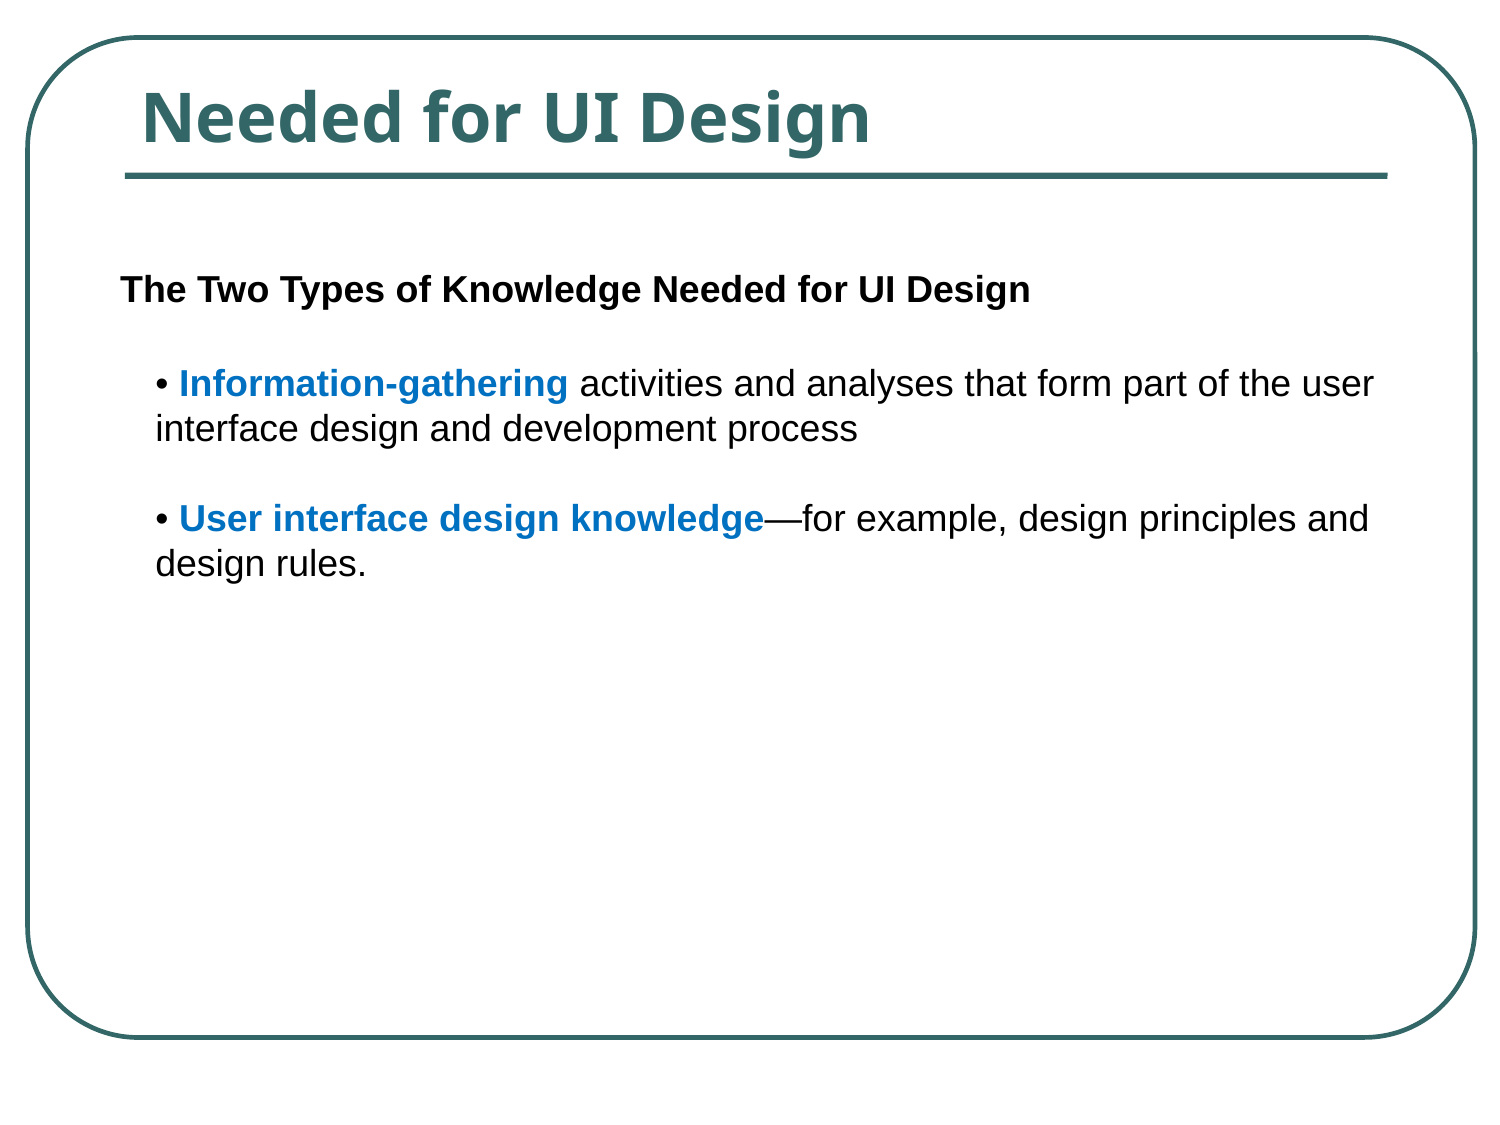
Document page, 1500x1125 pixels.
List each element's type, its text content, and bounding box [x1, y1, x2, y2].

text_box • Information-gathering activities and analyses that form part of the user interface design and development process • User interface design knowledge—for example, design principles and design rules. [140, 351, 1407, 592]
text_box The Two Types of Knowledge Needed for UI Design [105, 257, 1172, 318]
title Needed for UI Design [124, 0, 1388, 165]
